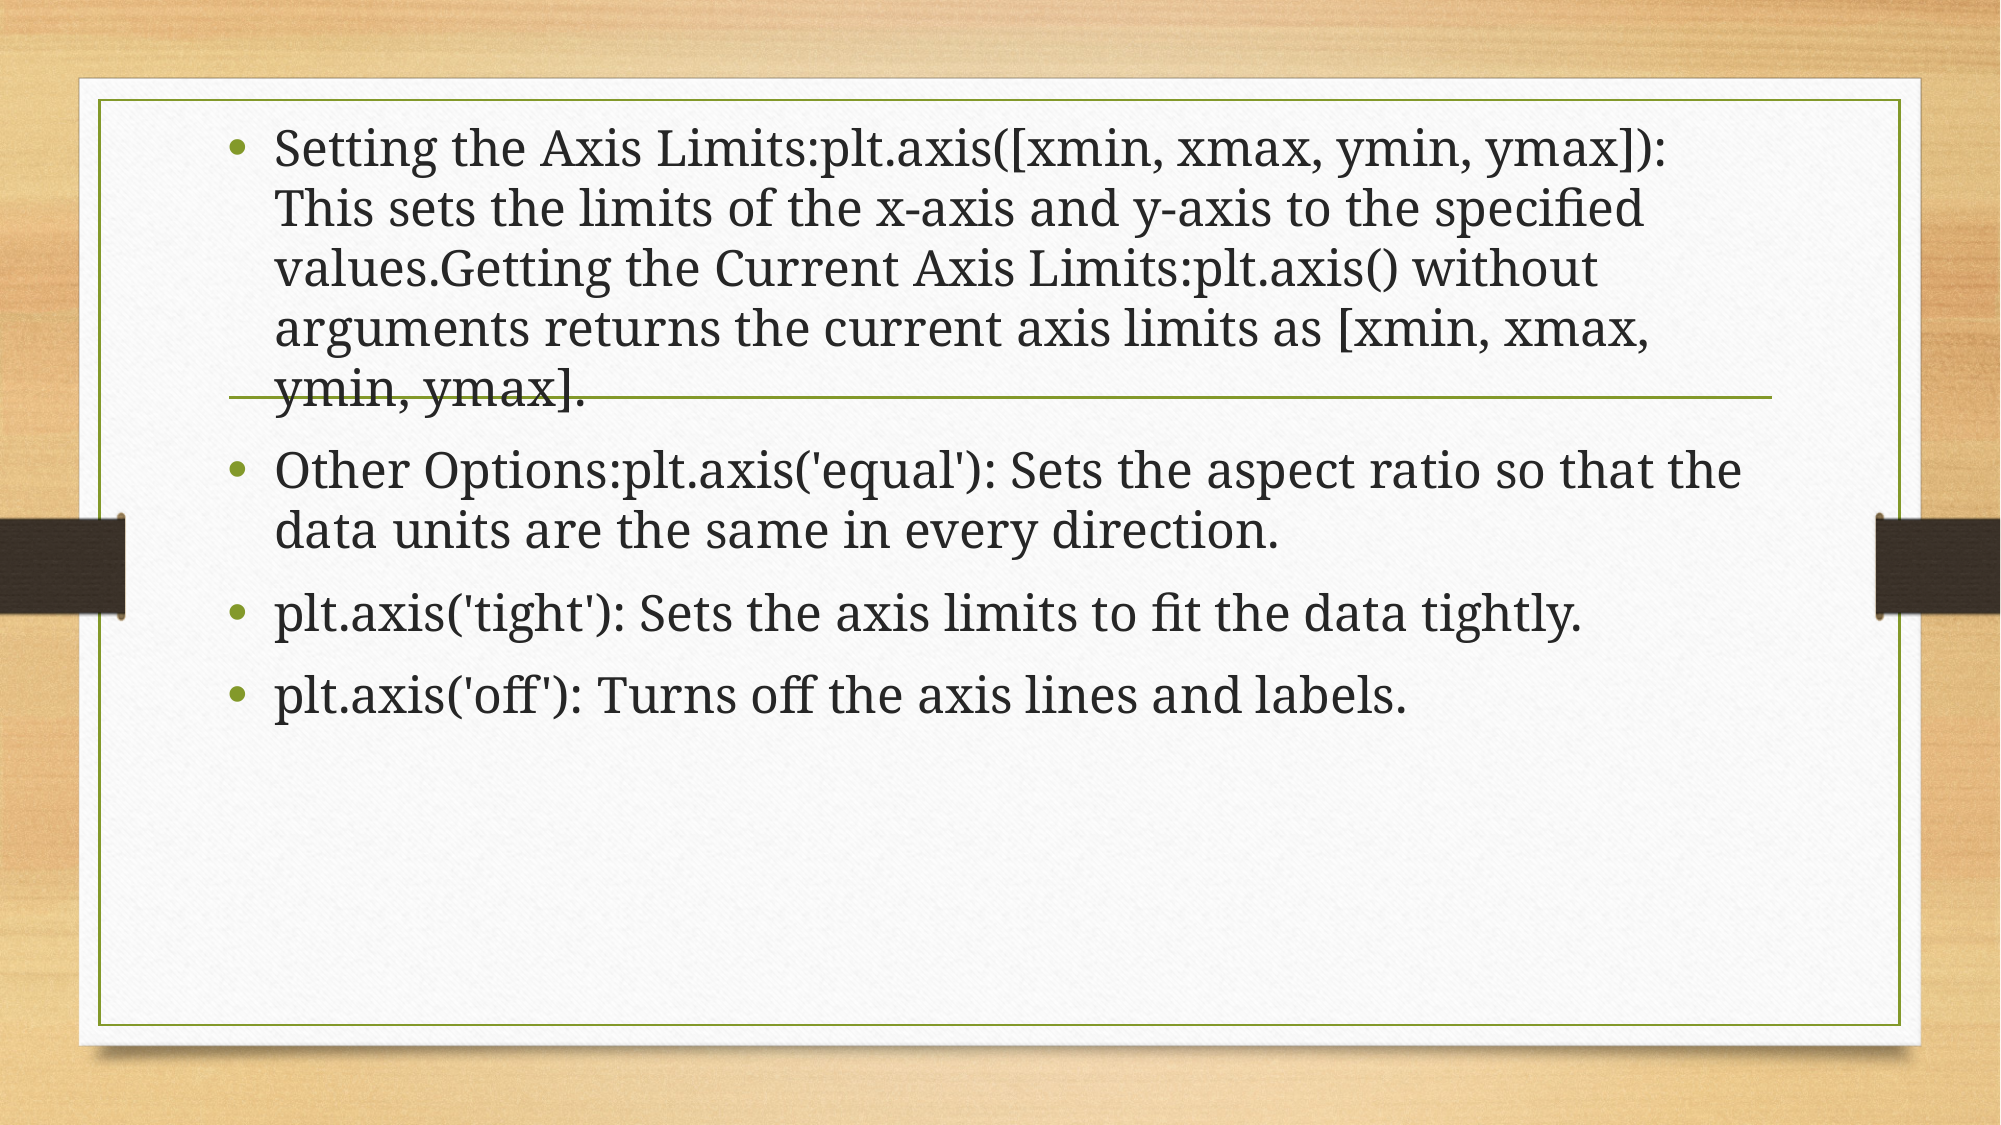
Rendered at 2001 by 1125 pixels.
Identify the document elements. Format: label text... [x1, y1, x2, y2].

list Setting the Axis Limits:plt.axis([xmin, xmax, ymin, ymax]): This sets the limits of the x-axis and y-axis to the specified values.Getting the Current Axis Limits:plt.axis() without arguments returns the current axis limits as [xmin, xmax, ymin, ymax]. Other Options:plt.axis('equal'): Sets the aspect ratio so that the data units are the same in every direction. plt.axis('tight'): Sets the axis limits to fit the data tightly. plt.axis('off'): Turns off the axis lines and labels. [212, 108, 1788, 964]
picture [0, 0, 2001, 1125]
